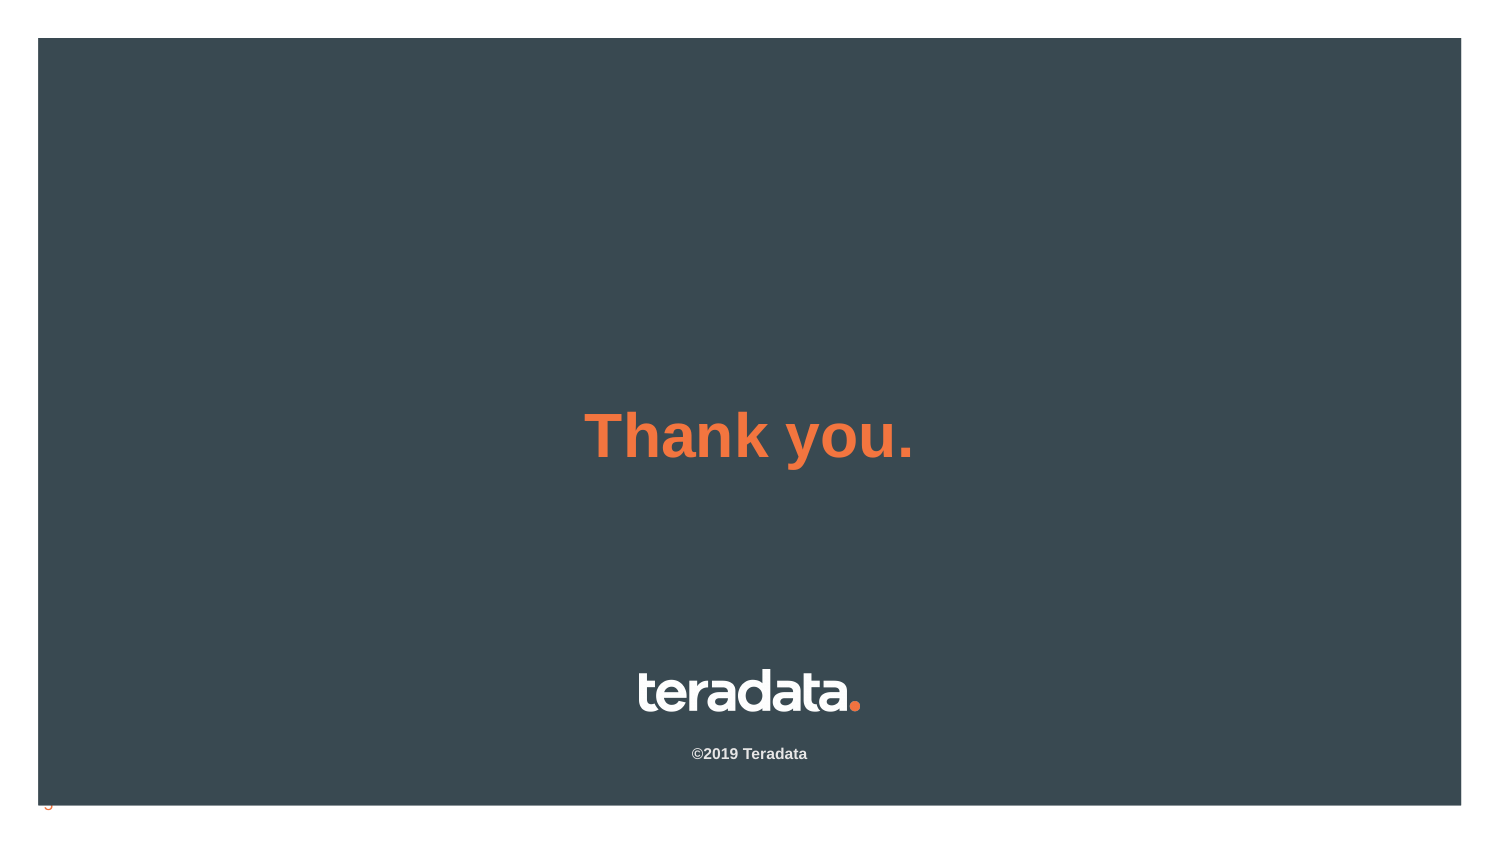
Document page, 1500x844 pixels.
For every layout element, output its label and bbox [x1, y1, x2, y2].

picture [639, 669, 860, 712]
